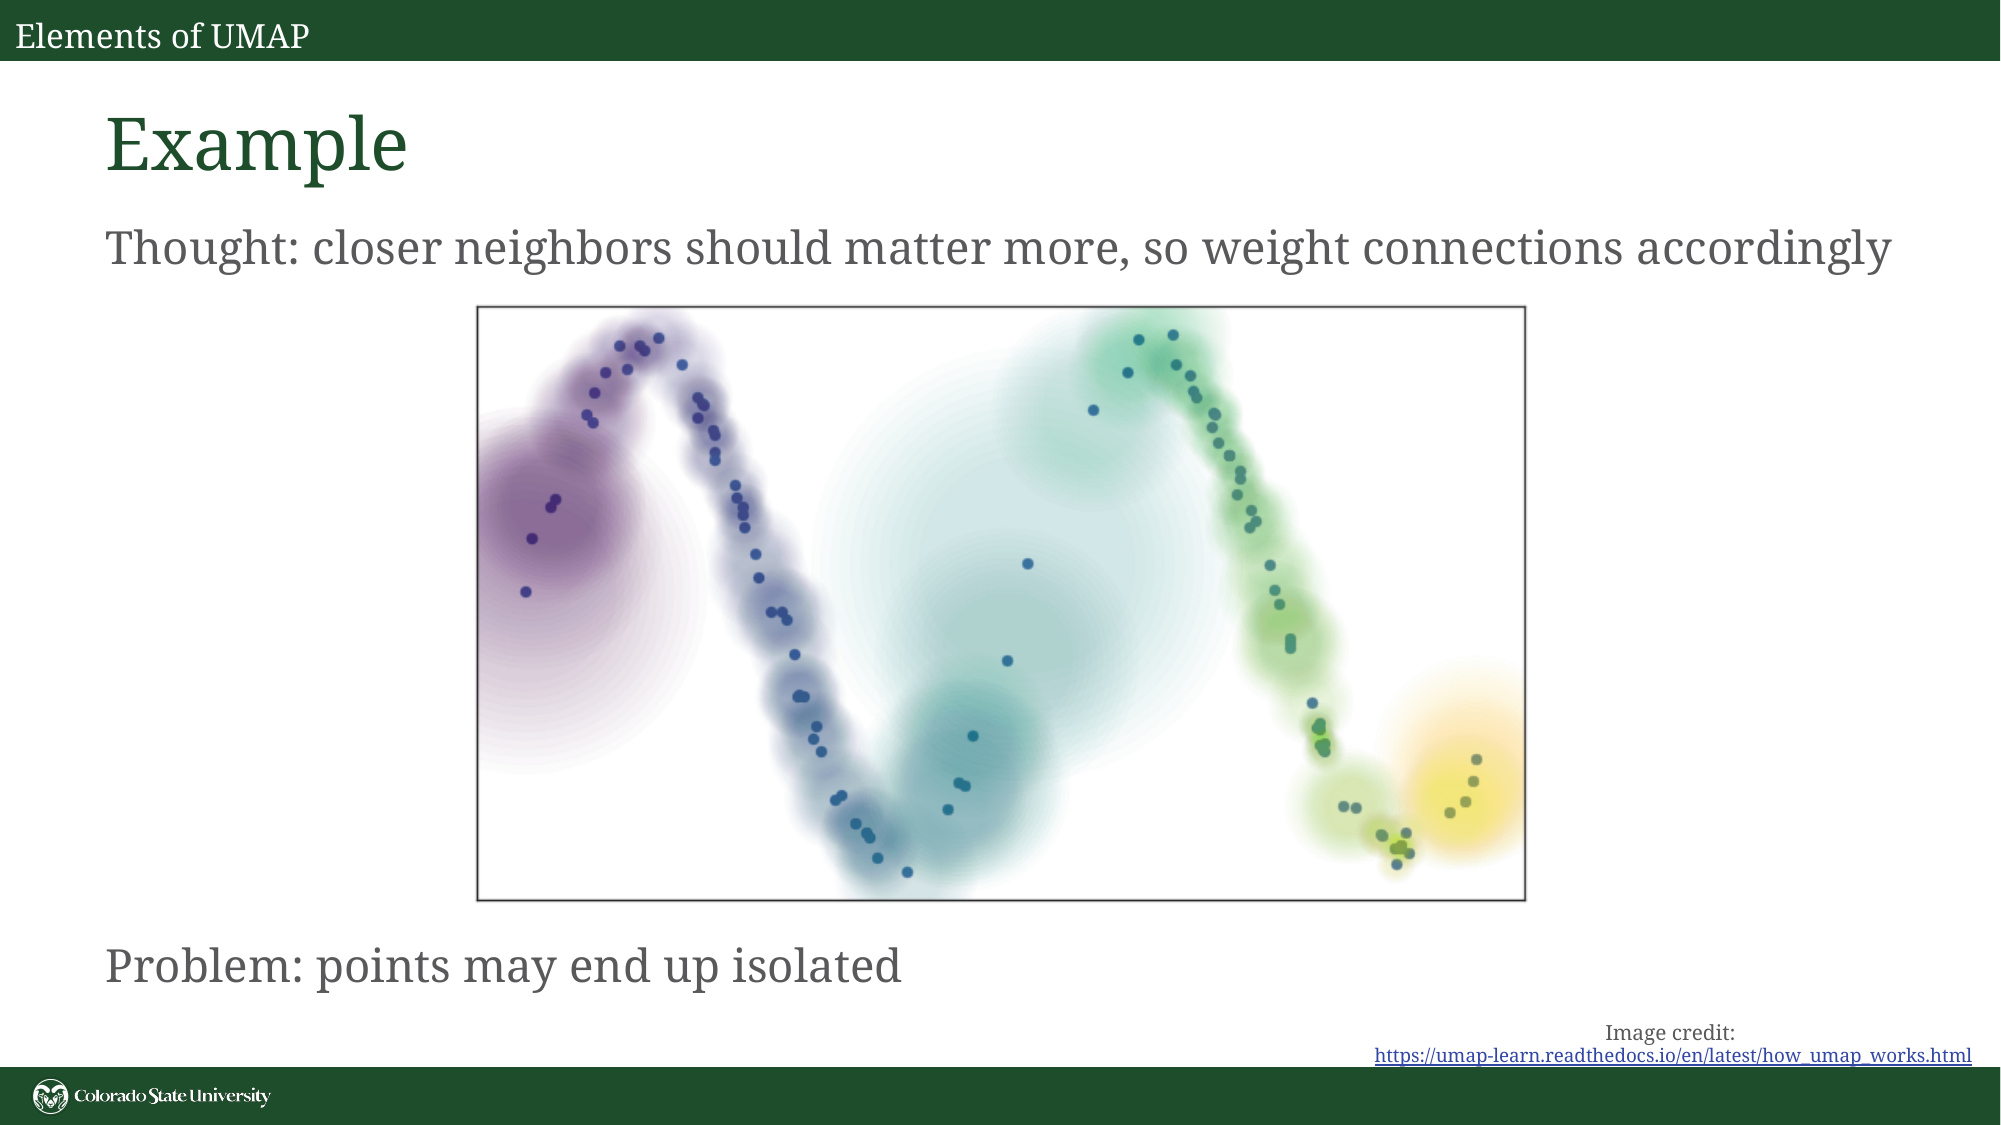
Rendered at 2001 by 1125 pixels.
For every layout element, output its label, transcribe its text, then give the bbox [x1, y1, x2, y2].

text_box Image credit: https://umap-learn.readthedocs.io/en/latest/how_umap_works.html [1346, 1021, 2000, 1068]
list Problem: points may end up isolated [90, 910, 1910, 1030]
title Example [90, 81, 1910, 201]
list Thought: closer neighbors should matter more, so weight connections accordingly [90, 201, 1910, 312]
picture [22, 1067, 282, 1125]
title Elements of UMAP [0, 0, 2000, 59]
picture [466, 297, 1534, 911]
